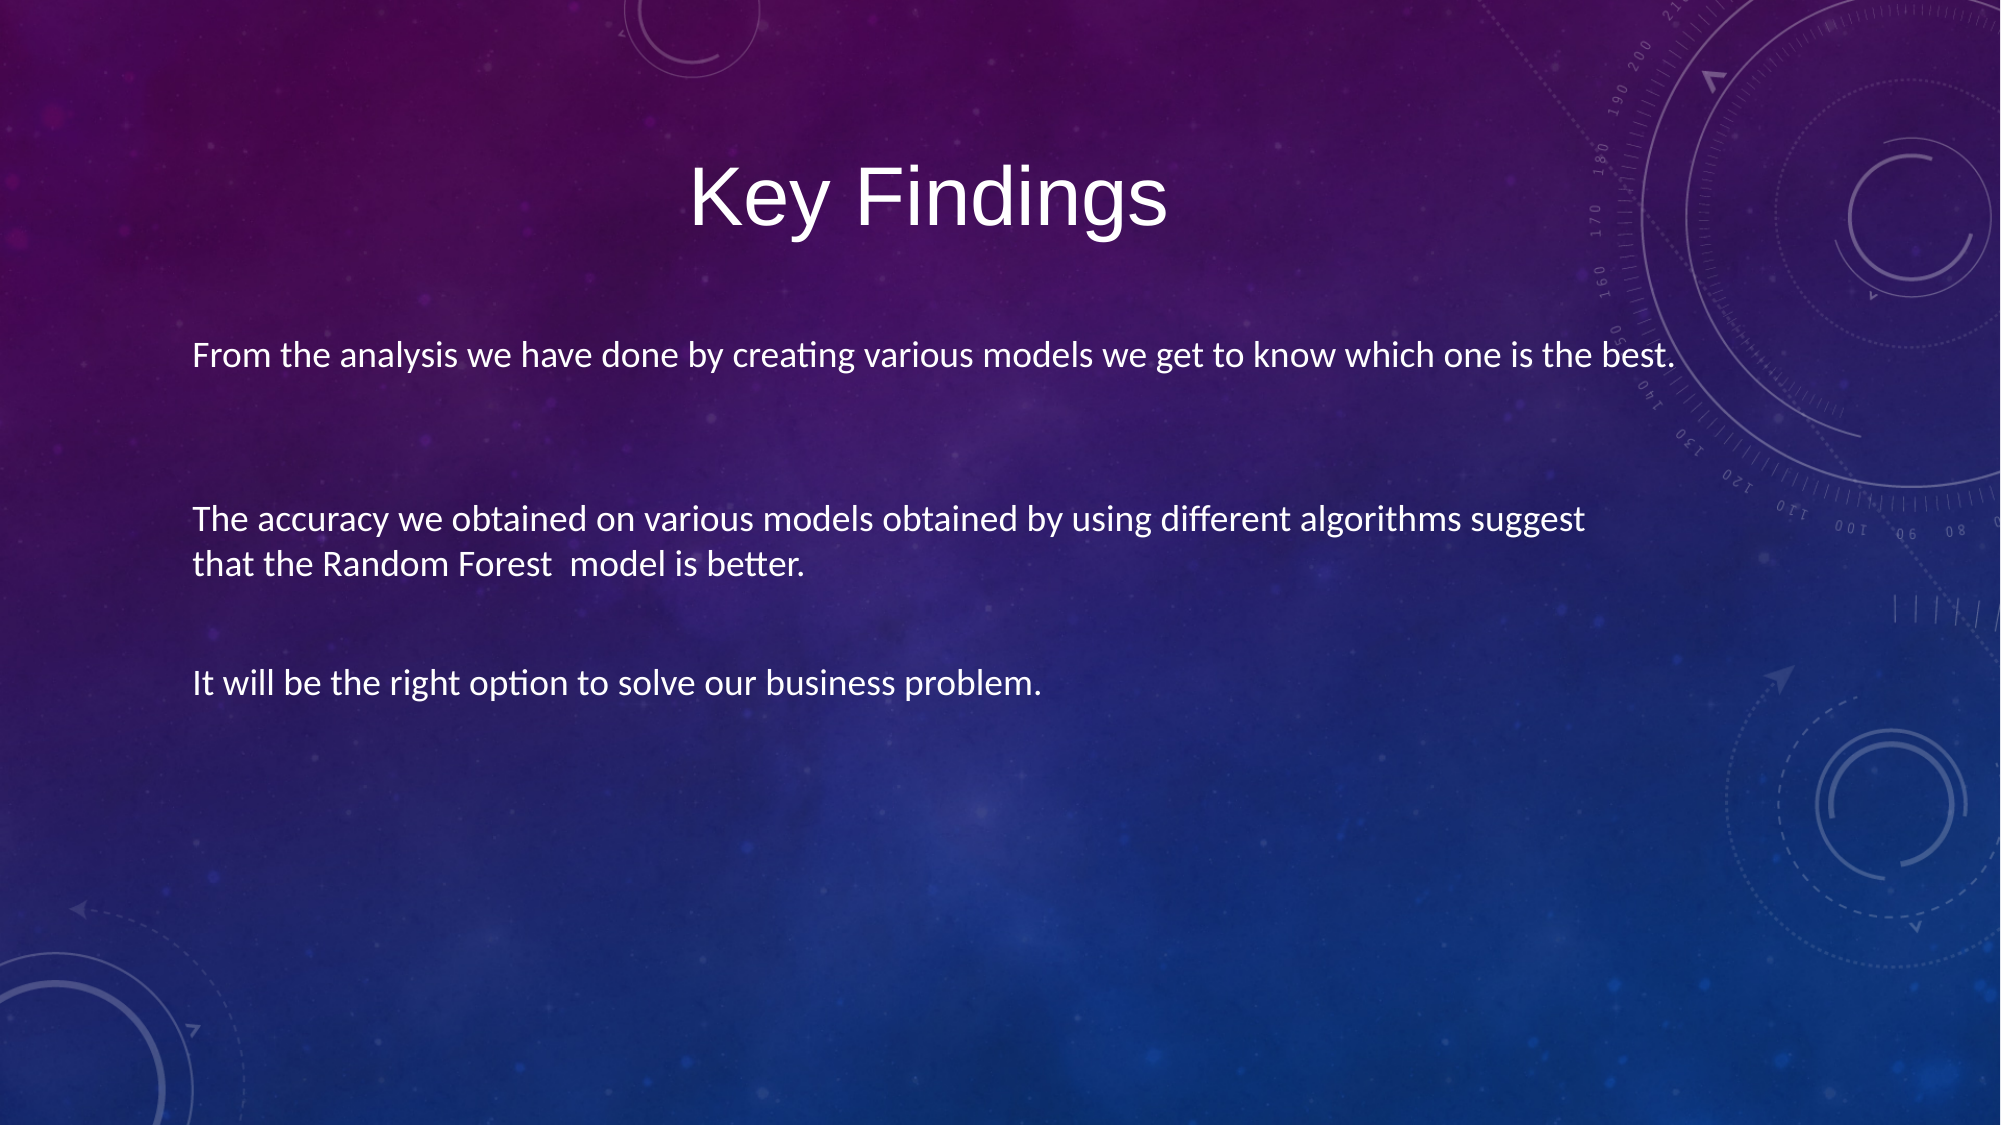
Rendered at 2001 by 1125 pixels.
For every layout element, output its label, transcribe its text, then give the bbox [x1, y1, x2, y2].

text_box Key Findings [673, 134, 1275, 250]
picture [0, 0, 2001, 1125]
text_box It will be the right option to solve our business problem. [177, 650, 1623, 756]
text_box The accuracy we obtained on various models obtained by using different algorithms suggest that the Random Forest model is better. [177, 486, 1660, 592]
text_box From the analysis we have done by creating various models we get to know which one is the best. [177, 322, 1693, 428]
